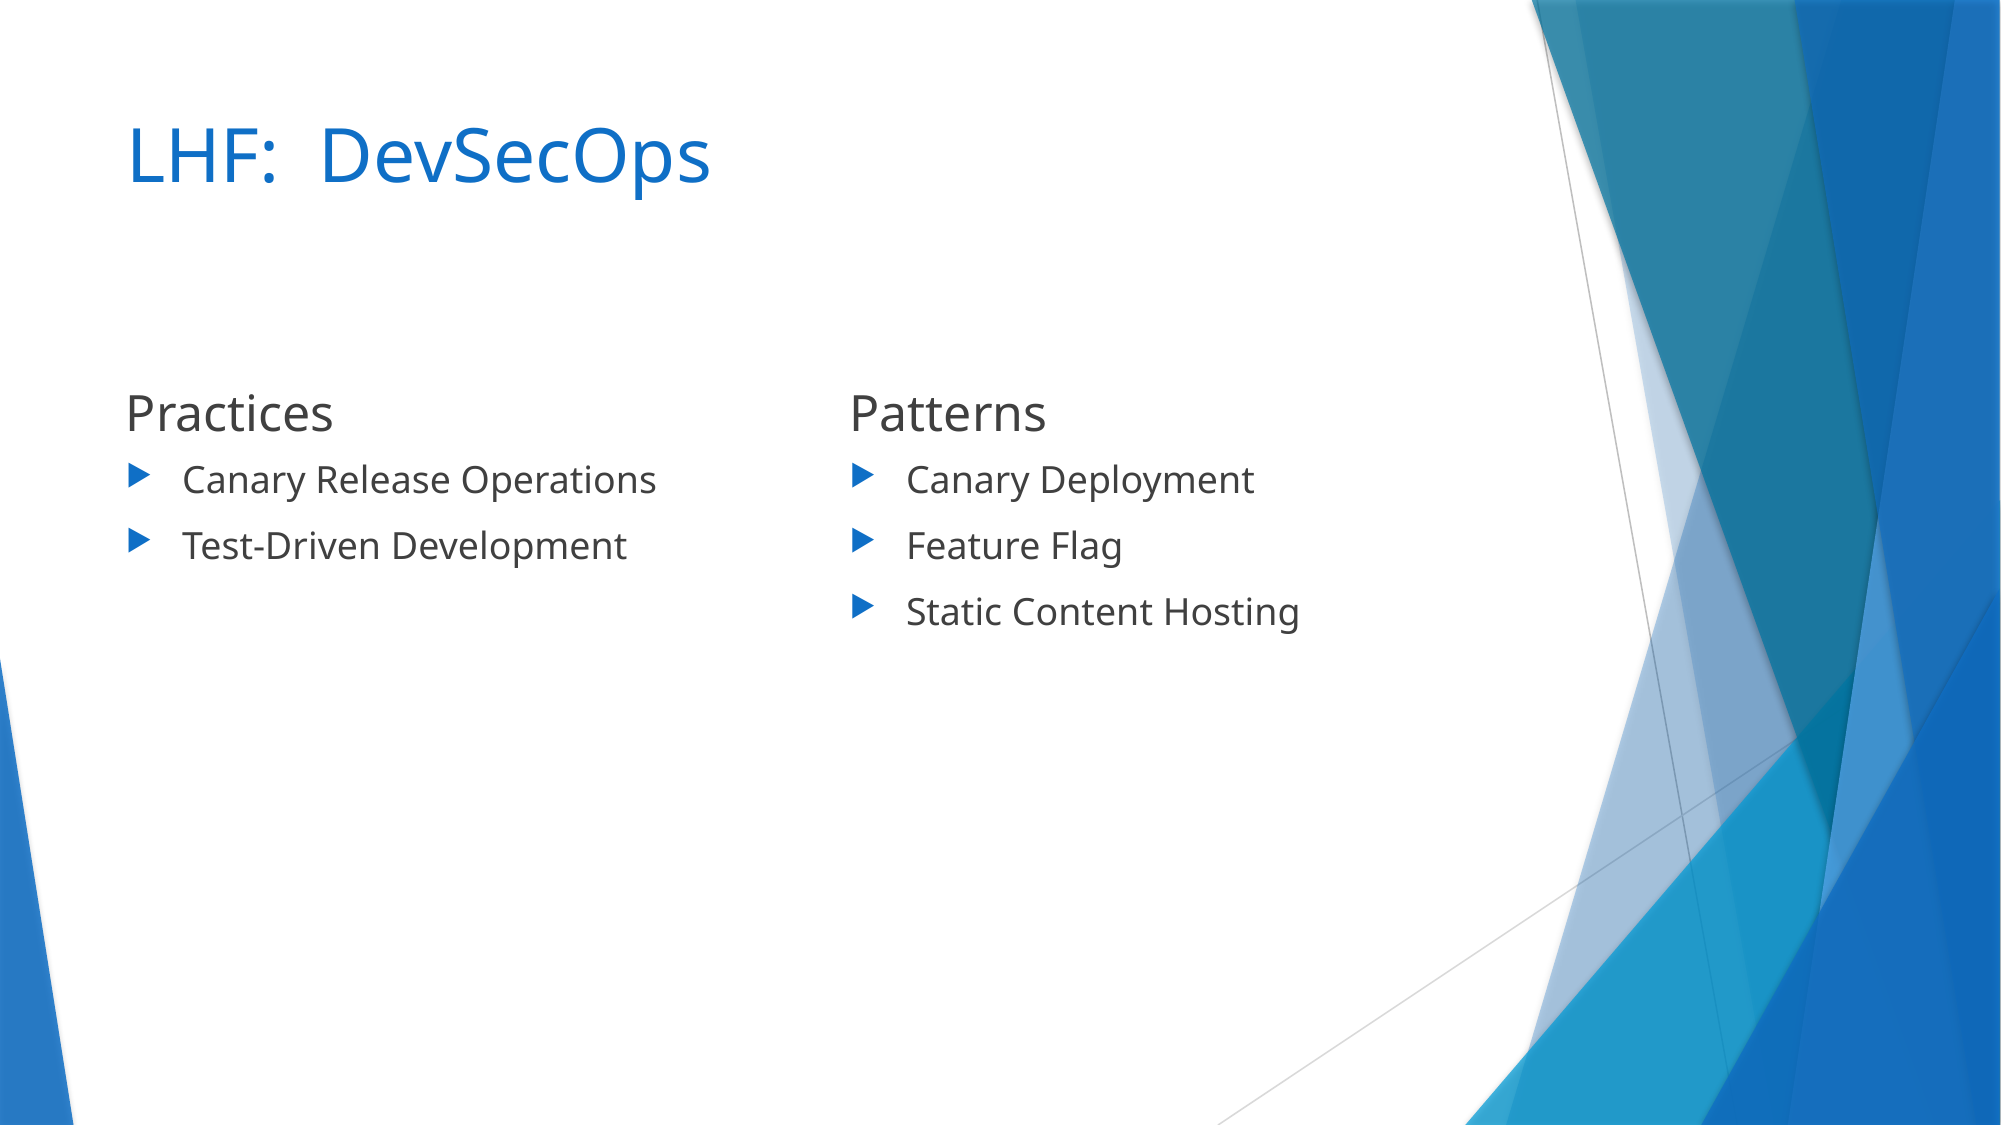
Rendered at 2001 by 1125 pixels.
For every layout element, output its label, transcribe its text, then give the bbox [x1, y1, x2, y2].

list Canary Deployment Feature Flag Static Content Hosting [834, 448, 1522, 991]
list Practices [110, 354, 798, 448]
title LHF: DevSecOps [111, 99, 1522, 317]
list Canary Release Operations Test-Driven Development [110, 448, 798, 991]
list Patterns [834, 354, 1522, 448]
